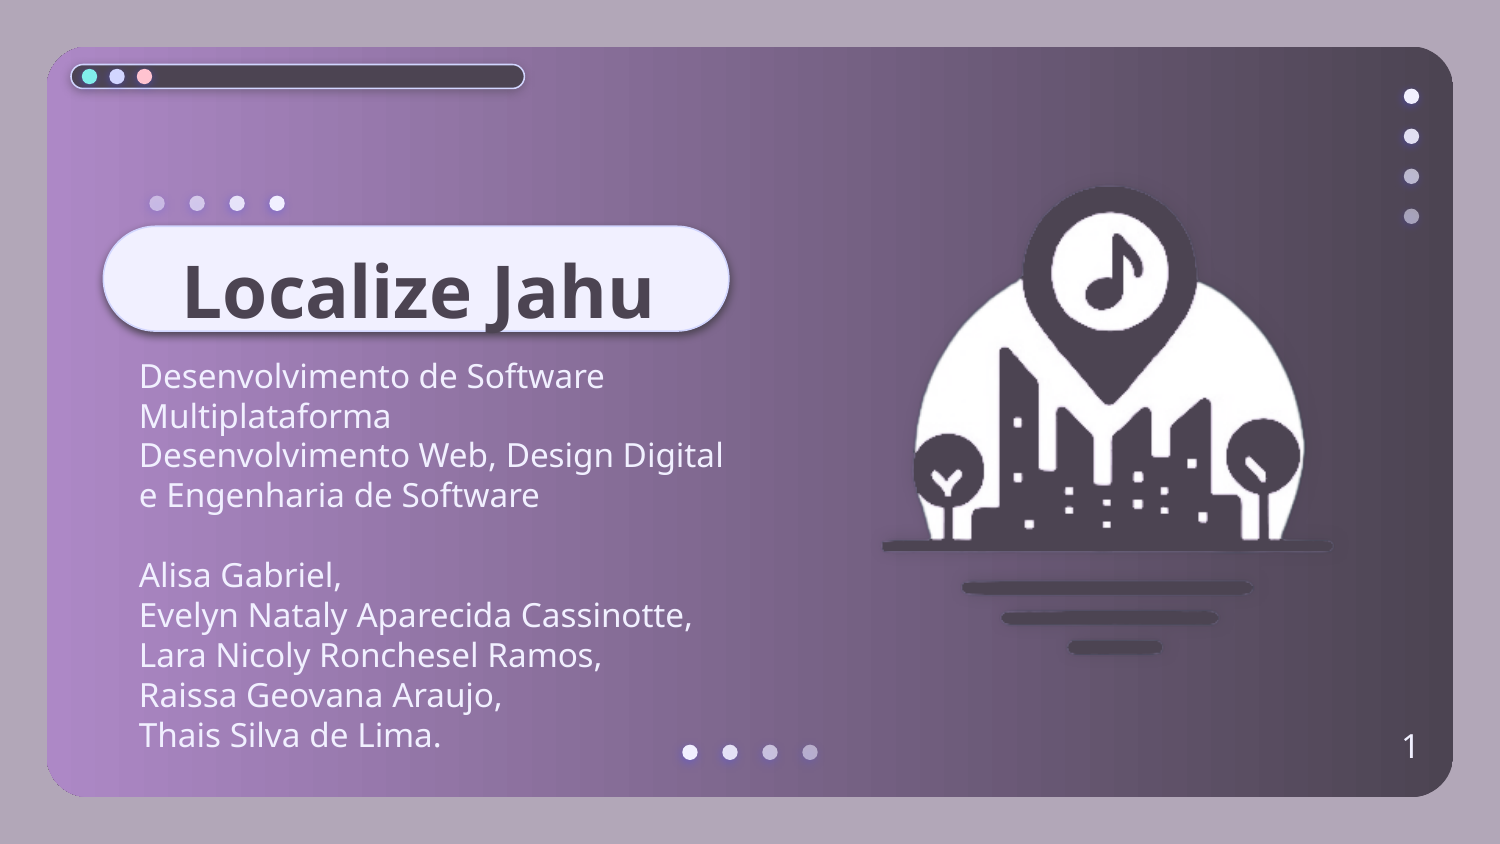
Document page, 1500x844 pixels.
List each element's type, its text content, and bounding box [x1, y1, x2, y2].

picture [859, 168, 1364, 670]
subtitle Desenvolvimento de Software Multiplataforma Desenvolvimento Web, Design Digital e Engenharia de Software Alisa Gabriel, Evelyn Nataly Aparecida Cassinotte, Lara Nicoly Ronchesel Ramos, Raissa Geovana Araujo, Thais Silva de Lima. [123, 339, 763, 719]
text_box 1 [1386, 709, 1435, 761]
title Localize Jahu [103, 226, 735, 339]
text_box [149, 195, 286, 212]
